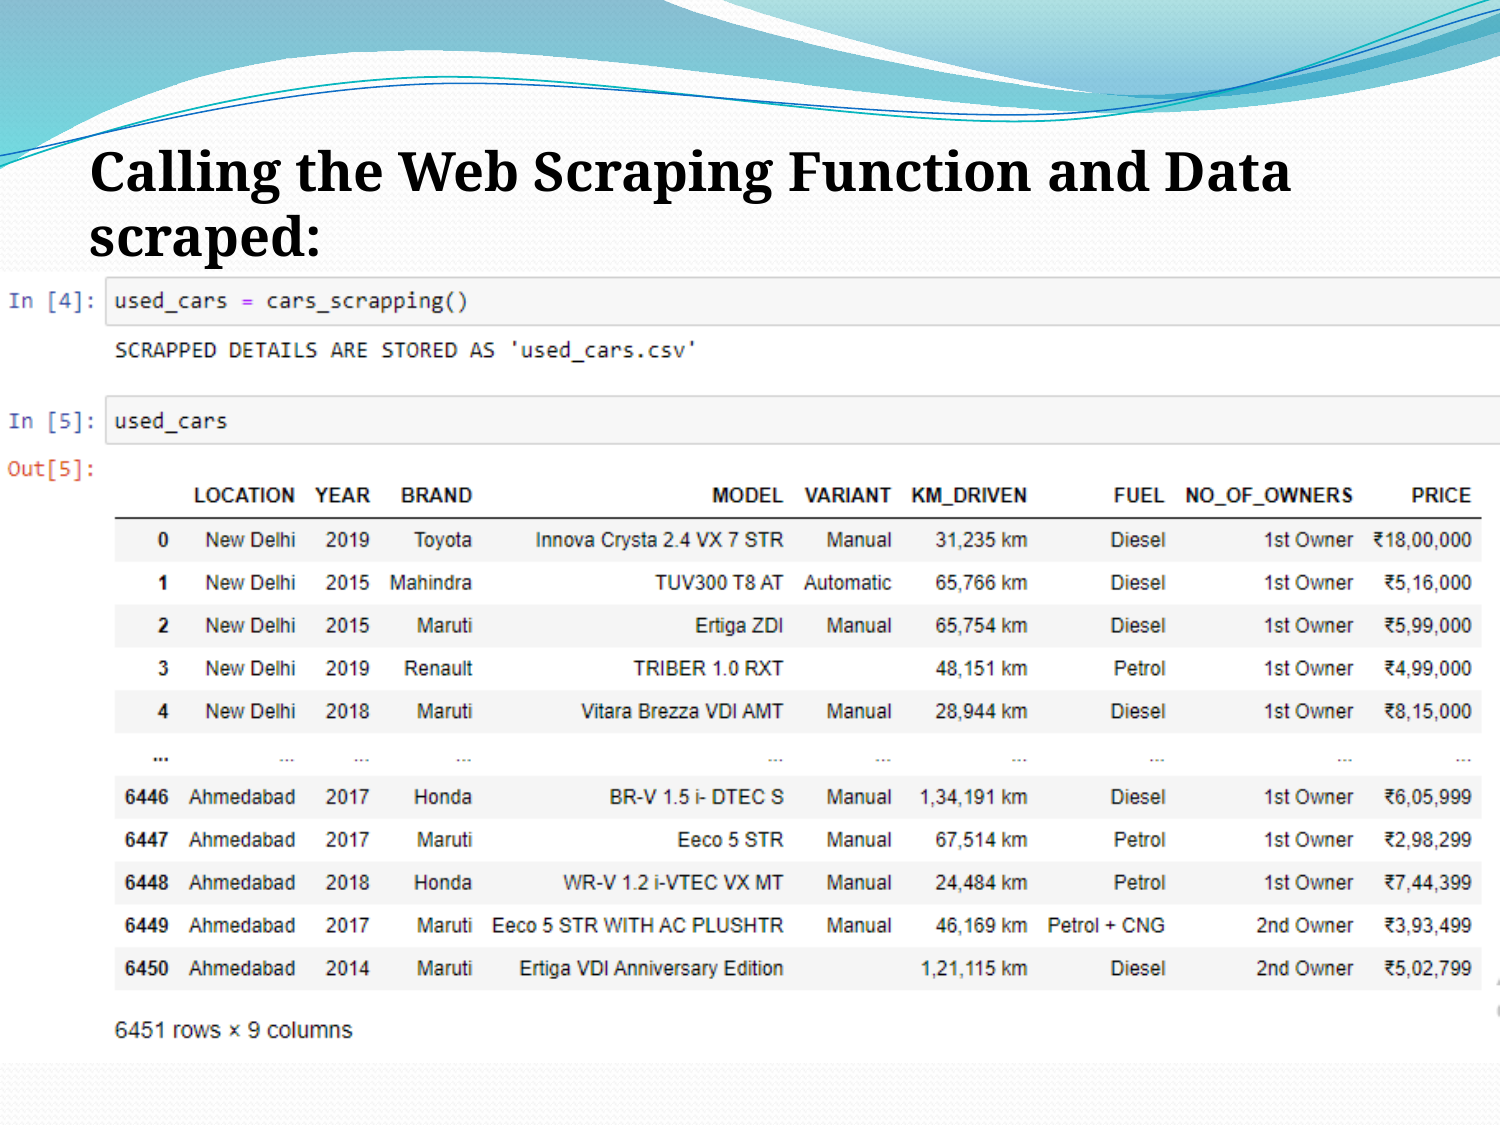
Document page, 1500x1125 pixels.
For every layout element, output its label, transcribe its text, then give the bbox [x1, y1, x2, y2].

picture [0, 271, 1500, 1063]
list Calling the Web Scraping Function and Data scraped: [75, 129, 1425, 271]
